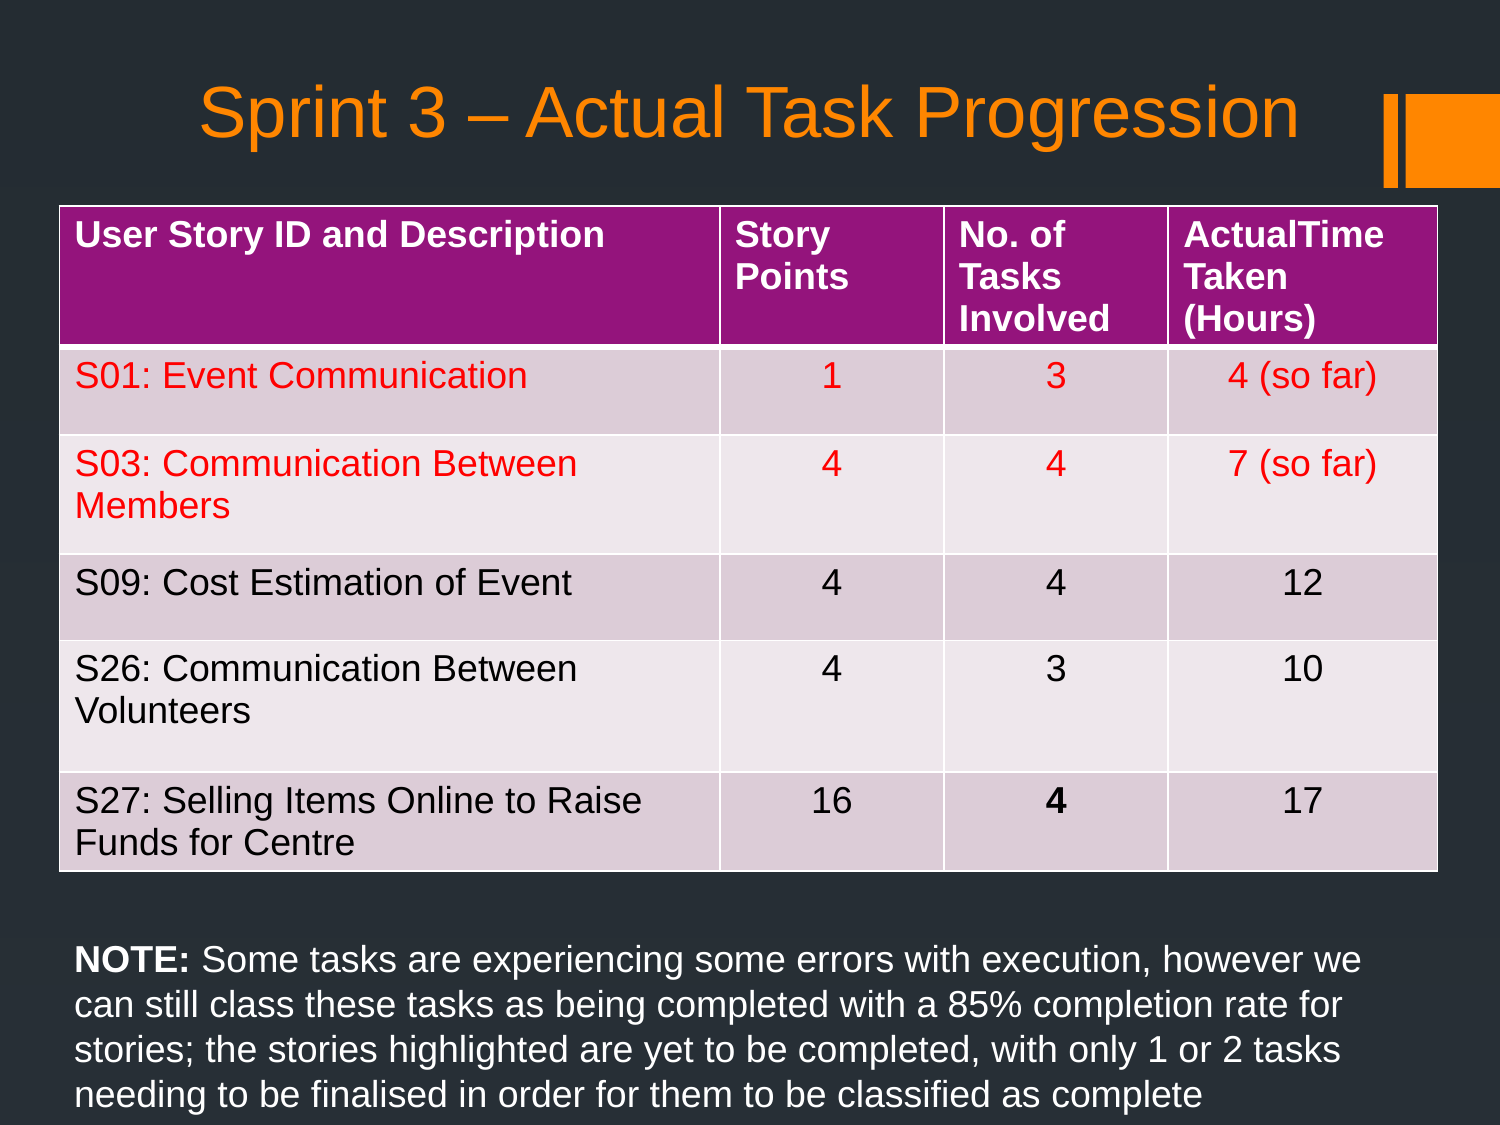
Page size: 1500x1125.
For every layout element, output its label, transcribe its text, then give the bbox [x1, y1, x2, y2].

table_cell 3 [945, 350, 1167, 434]
table_cell 10 [1169, 641, 1437, 771]
table_cell 4 [945, 773, 1167, 870]
table_cell 3 [945, 641, 1167, 771]
table_cell 4 [721, 641, 943, 771]
table_cell 1 [721, 350, 943, 434]
table_cell 4 [945, 436, 1167, 553]
table_cell S01: Event Communication [60, 350, 719, 434]
text_box NOTE: Some tasks are experiencing some errors with execution, however we can still class these tasks as being completed with a 85% completion rate for stories; the stories highlighted are yet to be completed, with only 1 or 2 tasks needing to be finalised in order for them to be classified as complete [59, 928, 1438, 1123]
table_header ActualTime Taken (Hours) [1169, 207, 1437, 344]
table_cell 4 [945, 555, 1167, 640]
table_cell 12 [1169, 555, 1437, 640]
table_header No. of Tasks Involved [945, 207, 1167, 344]
table_cell S03: Communication Between Members [60, 436, 719, 553]
table_cell S26: Communication Between Volunteers [60, 641, 719, 771]
table_cell S09: Cost Estimation of Event [60, 555, 719, 640]
title Sprint 3 – Actual Task Progression [150, 38, 1350, 160]
table_cell 17 [1169, 773, 1437, 870]
table_cell 16 [721, 773, 943, 870]
table_cell S27: Selling Items Online to Raise Funds for Centre [60, 773, 719, 870]
table_cell 4 (so far) [1169, 350, 1437, 434]
table_cell 4 [721, 436, 943, 553]
table_cell 4 [721, 555, 943, 640]
table_cell 7 (so far) [1169, 436, 1437, 553]
table_header Story Points [721, 207, 943, 344]
table_header User Story ID and Description [60, 207, 719, 344]
